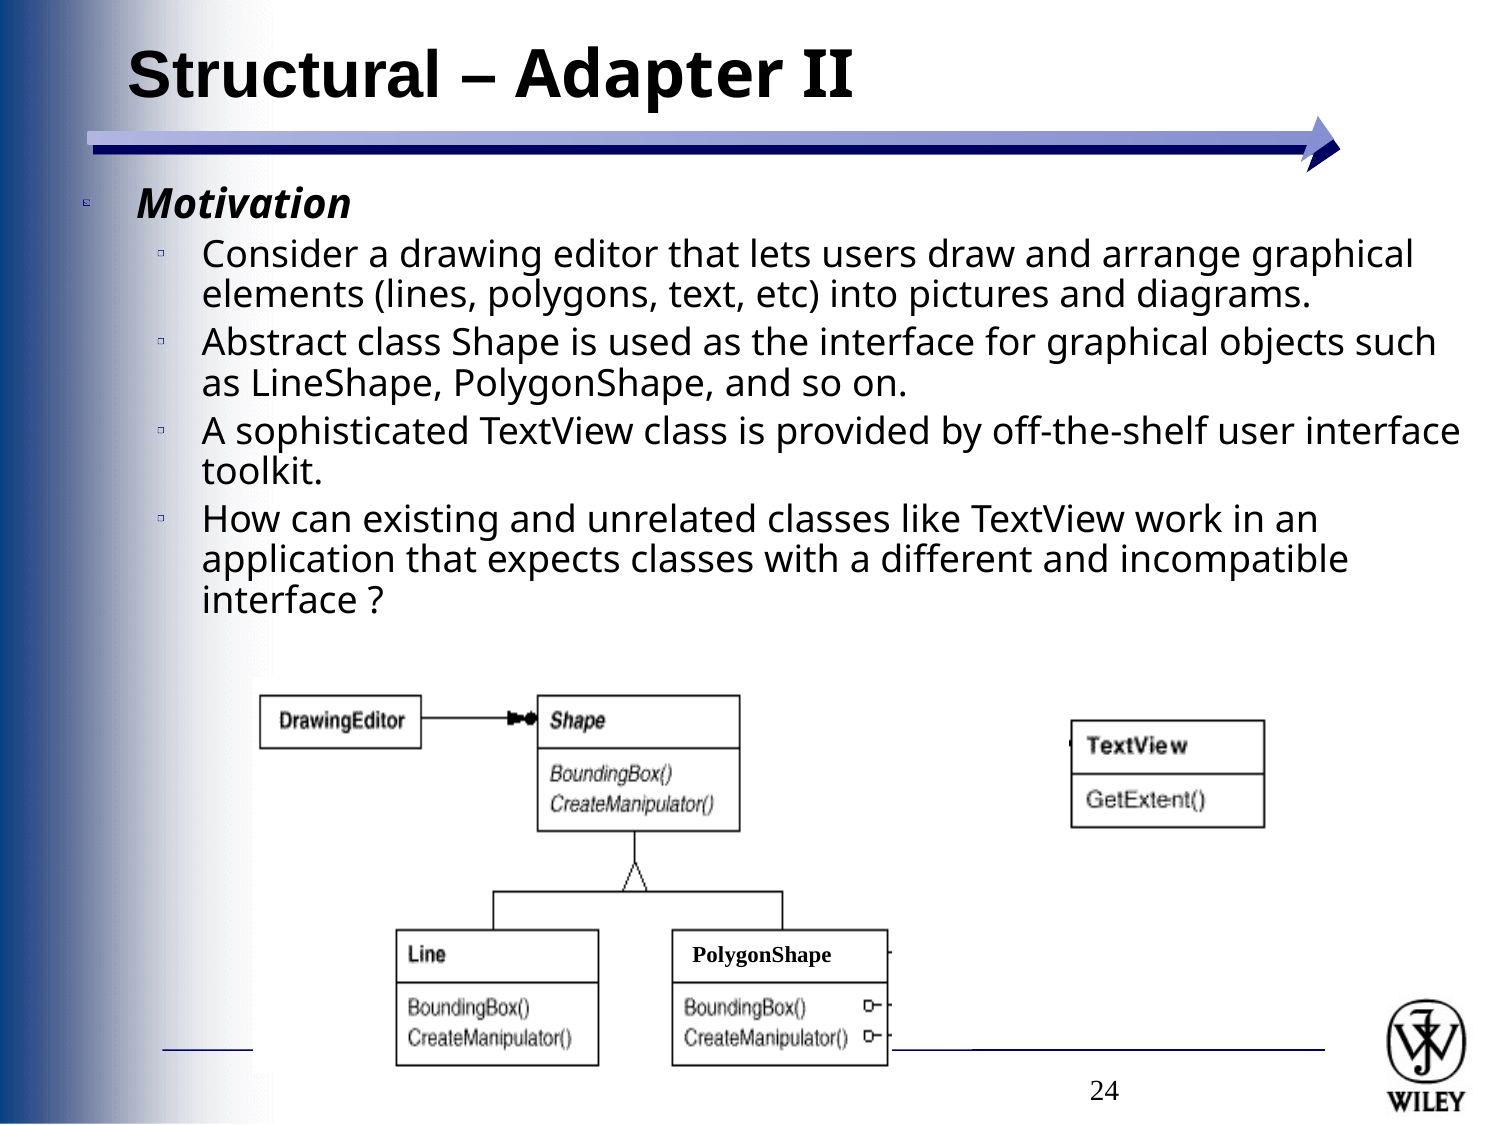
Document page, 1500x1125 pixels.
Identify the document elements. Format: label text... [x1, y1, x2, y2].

picture [154, 423, 168, 437]
picture [1068, 715, 1274, 838]
picture [154, 334, 168, 348]
slide_number 24 [1074, 1050, 1388, 1114]
picture [154, 511, 168, 525]
title Structural – Adapter II [112, 5, 1388, 119]
picture [0, 0, 277, 1125]
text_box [253, 677, 892, 1074]
picture [79, 195, 95, 210]
picture [1381, 991, 1473, 1117]
list Motivation Consider a drawing editor that lets users draw and arrange graphical elements (lines, polygons, text, etc) into pictures and diagrams. Abstract class Shape is used as the interface for graphical objects such as LineShape, PolygonShape, and so on. A sophisticated TextView class is provided by off-the-shelf user interface toolkit. How can existing and unrelated classes like TextView work in an application that expects classes with a different and incompatible interface ? [64, 174, 1483, 963]
picture [154, 246, 168, 260]
